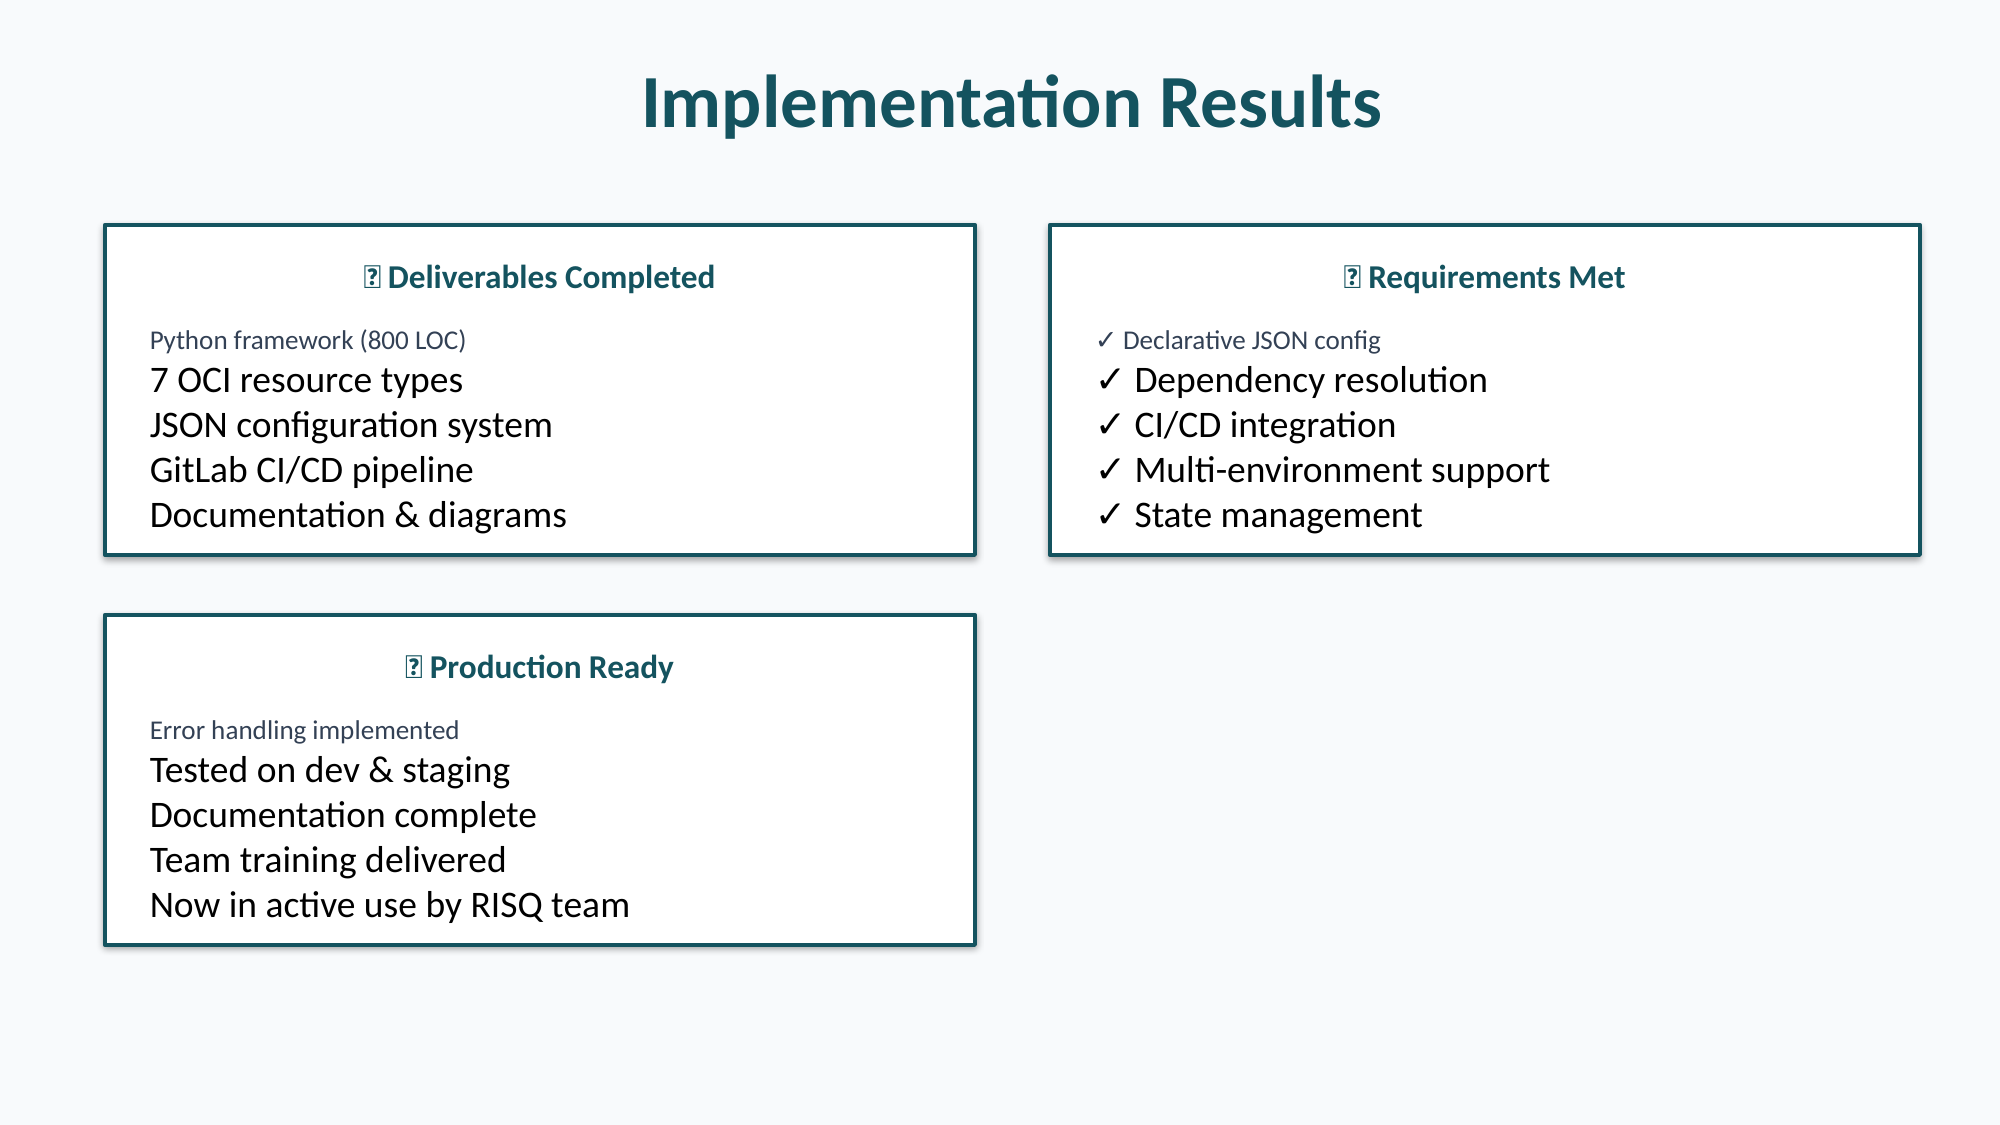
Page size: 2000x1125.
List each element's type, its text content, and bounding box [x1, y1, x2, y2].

text_box ✅ Deliverables Completed [348, 247, 731, 303]
text_box ✓ Declarative JSON config ✓ Dependency resolution ✓ CI/CD integration ✓ Multi-environment support ✓ State management [1079, 314, 1890, 543]
text_box 🎯 Requirements Met [1329, 247, 1641, 303]
text_box [104, 224, 976, 556]
text_box Python framework (800 LOC) 7 OCI resource types JSON configuration system GitLab CI/CD pipeline Documentation & diagrams [134, 314, 945, 543]
text_box 🚀 Production Ready [390, 637, 690, 693]
text_box [1049, 224, 1921, 556]
text_box [104, 614, 976, 946]
text_box Implementation Results [626, 44, 1399, 150]
text_box Error handling implemented Tested on dev & staging Documentation complete Team training delivered Now in active use by RISQ team [134, 704, 945, 933]
